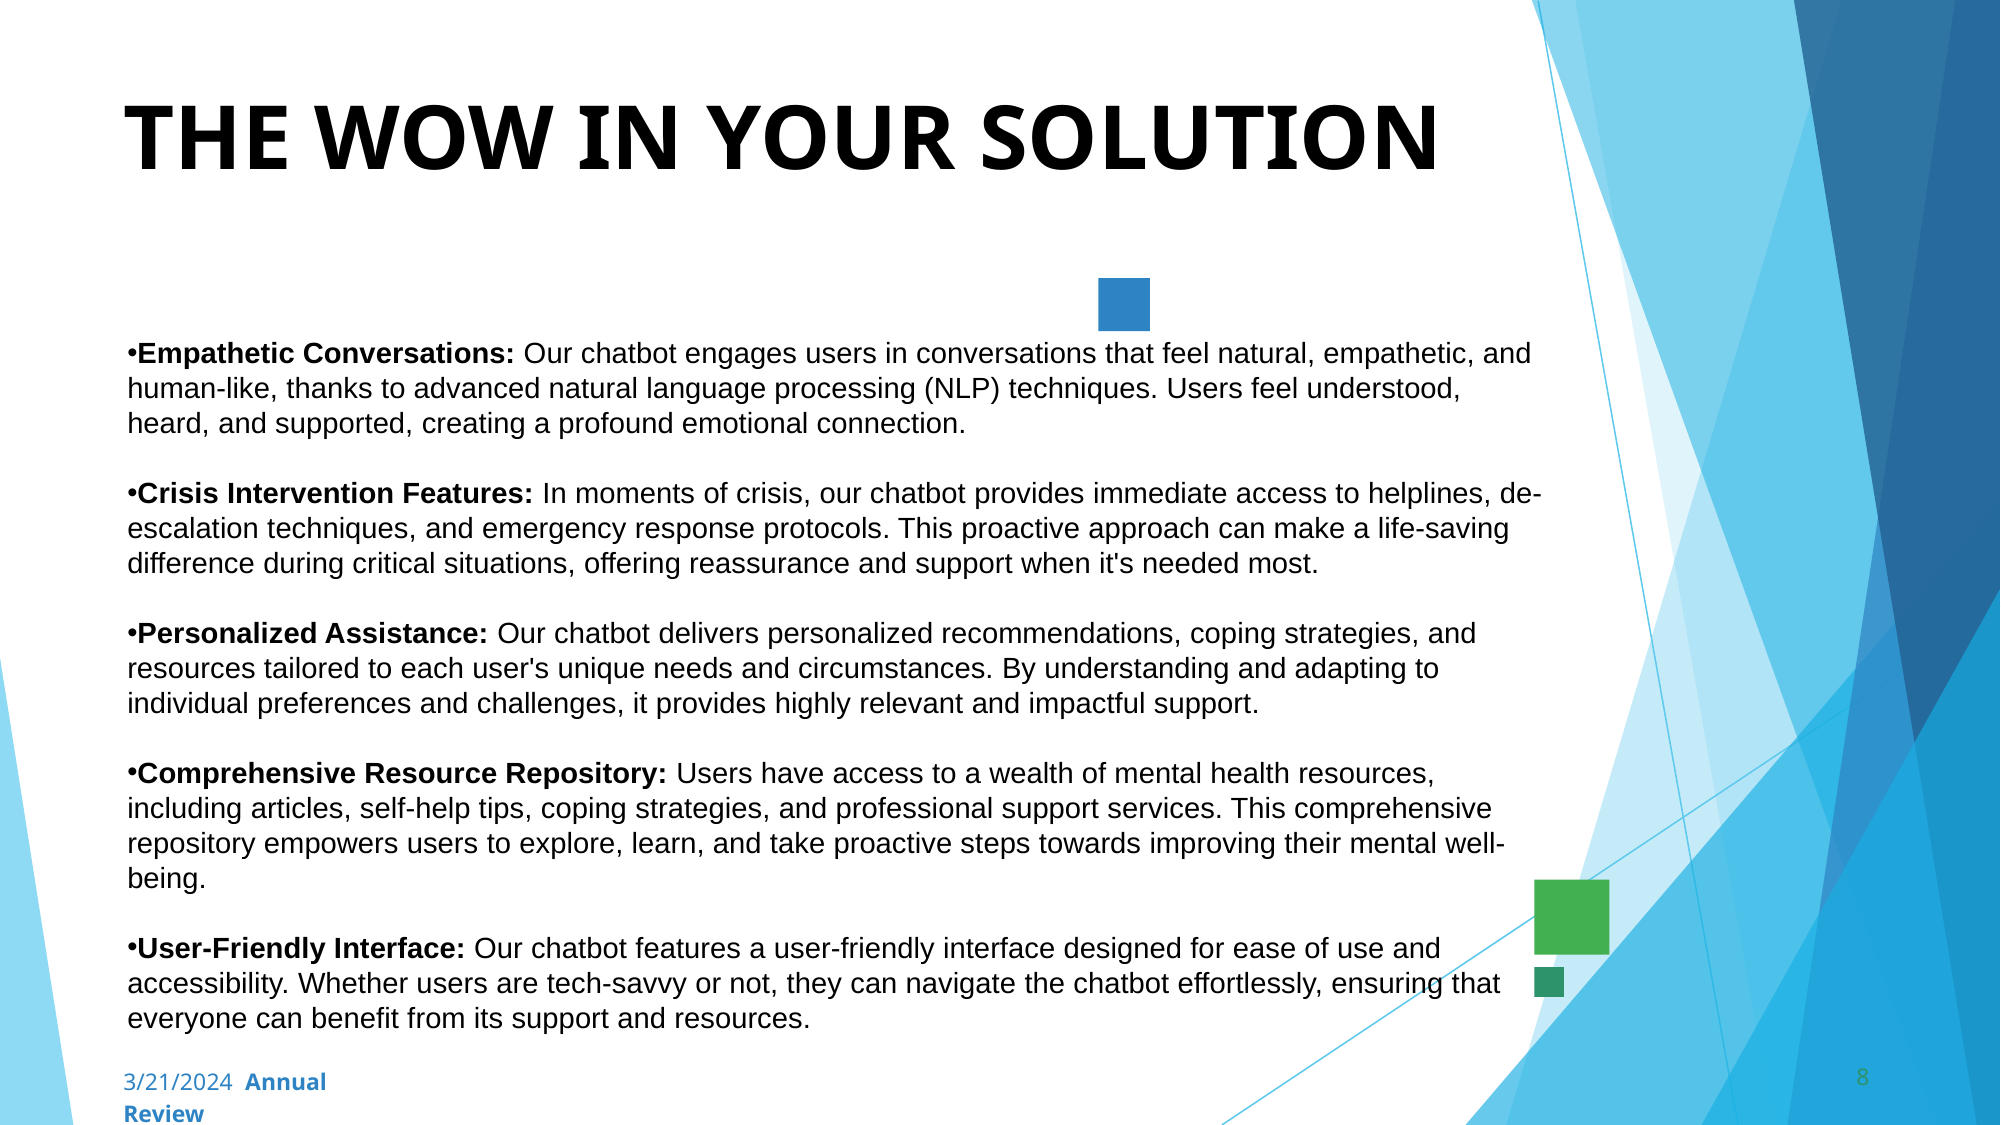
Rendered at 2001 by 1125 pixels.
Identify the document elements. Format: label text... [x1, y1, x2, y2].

text_box THE WOW IN YOUR SOLUTION [121, 77, 1536, 293]
text_box 3/21/2024 Annual Review [123, 1063, 415, 1125]
text_box [1098, 293, 1150, 327]
text_box Empathetic Conversations: Our chatbot engages users in conversations that feel natural, empathetic, and human-like, thanks to advanced natural language processing (NLP) techniques. Users feel understood, heard, and supported, creating a profound emotional connection. Crisis Intervention Features: In moments of crisis, our chatbot provides immediate access to helplines, de-escalation techniques, and emergency response protocols. This proactive approach can make a life-saving difference during critical situations, offering reassurance and support when it's needed most. Personalized Assistance: Our chatbot delivers personalized recommendations, coping strategies, and resources tailored to each user's unique needs and circumstances. By understanding and adapting to individual preferences and challenges, it provides highly relevant and impactful support. Comprehensive Resource Repository: Users have access to a wealth of mental health resources, including articles, self-help tips, coping strategies, and professional support services. This comprehensive repository empowers users to explore, learn, and take proactive steps towards improving their mental well-being. User-Friendly Interface: Our chatbot features a user-friendly interface designed for ease of use and accessibility. Whether users are tech-savvy or not, they can navigate the chatbot effortlessly, ensuring that everyone can benefit from its support and resources. [112, 327, 1564, 1042]
text_box 8 [1849, 1061, 1888, 1095]
text_box [1564, 879, 1610, 955]
